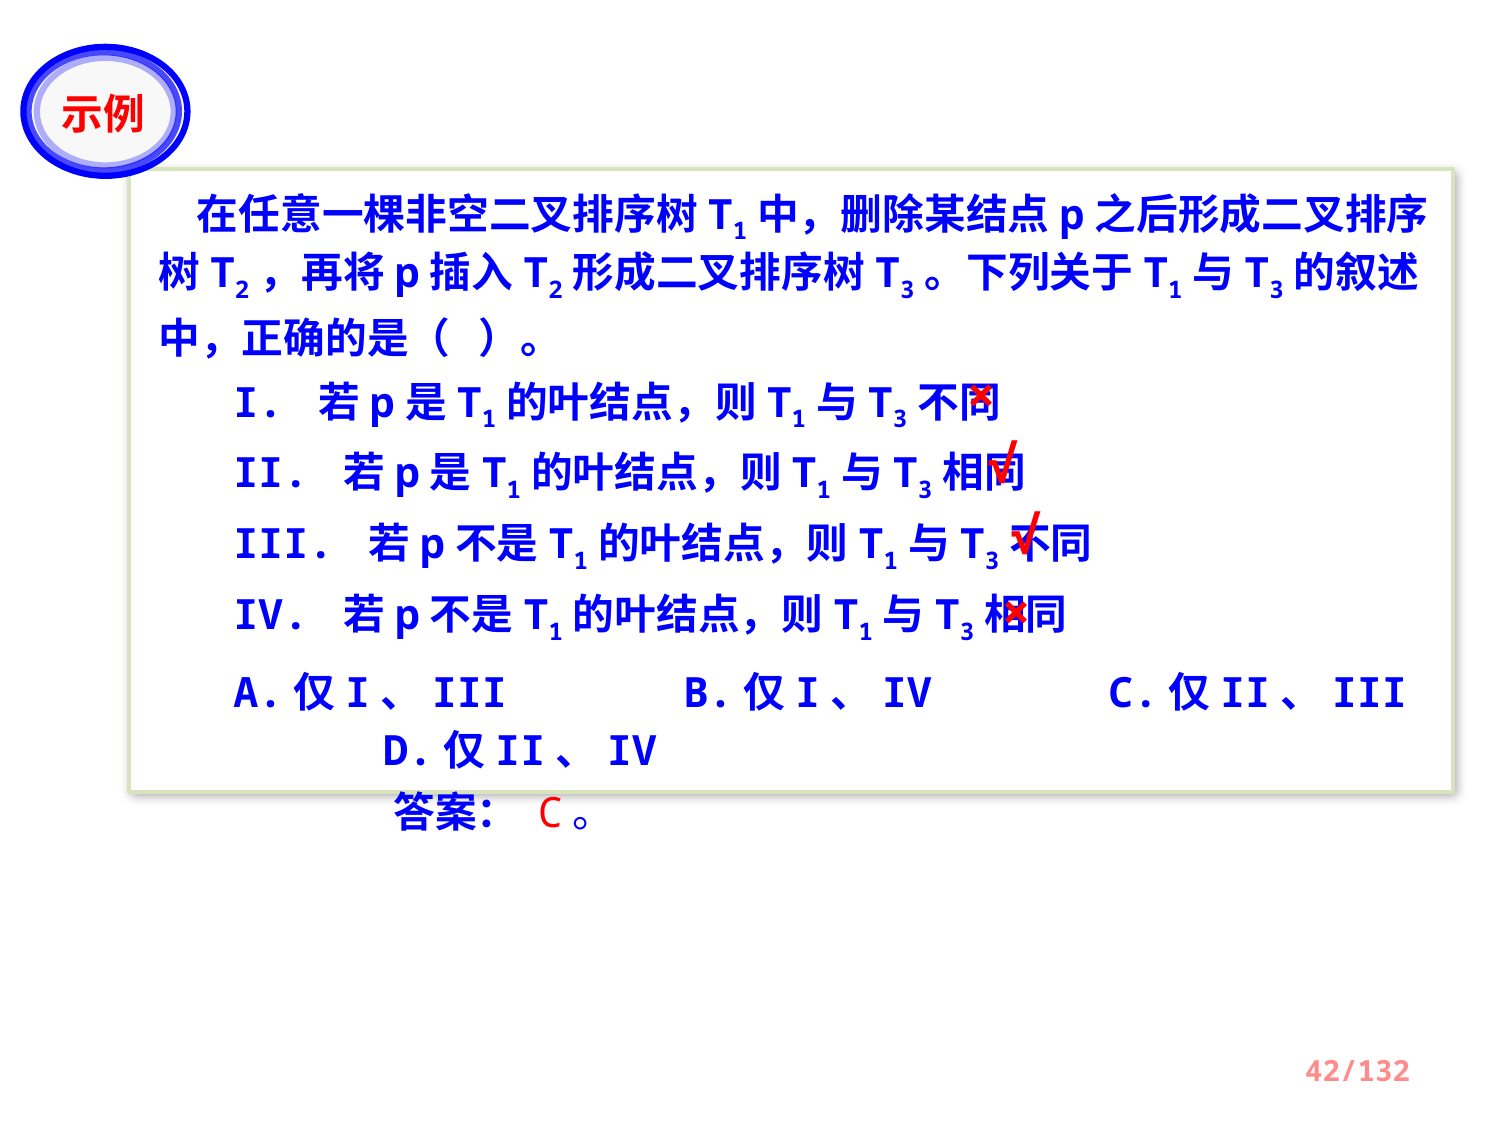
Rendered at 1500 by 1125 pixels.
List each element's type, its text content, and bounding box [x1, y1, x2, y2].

slide_number 42/132 [1074, 1042, 1425, 1103]
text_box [23, 46, 188, 177]
text_box 在任意一棵非空二叉排序树T1中，删除某结点p之后形成二叉排序树T2，再将p插入T2形成二叉排序树T3。下列关于T1与T3的叙述中，正确的是（ ）。 I. 若p是T1的叶结点，则T1与T3不同 II. 若p是T1的叶结点，则T1与T3相同 III. 若p不是T1的叶结点，则T1与T3不同 IV. 若p不是T1的叶结点，则T1与T3相同 A.仅I、III B.仅I、IV C.仅II、III D.仅II、IV [127, 167, 1455, 794]
text_box × [984, 573, 1079, 649]
text_box 答案： C。 [351, 778, 657, 843]
text_box √ [960, 426, 1043, 502]
text_box √ [984, 496, 1067, 572]
text_box × [949, 356, 1043, 431]
